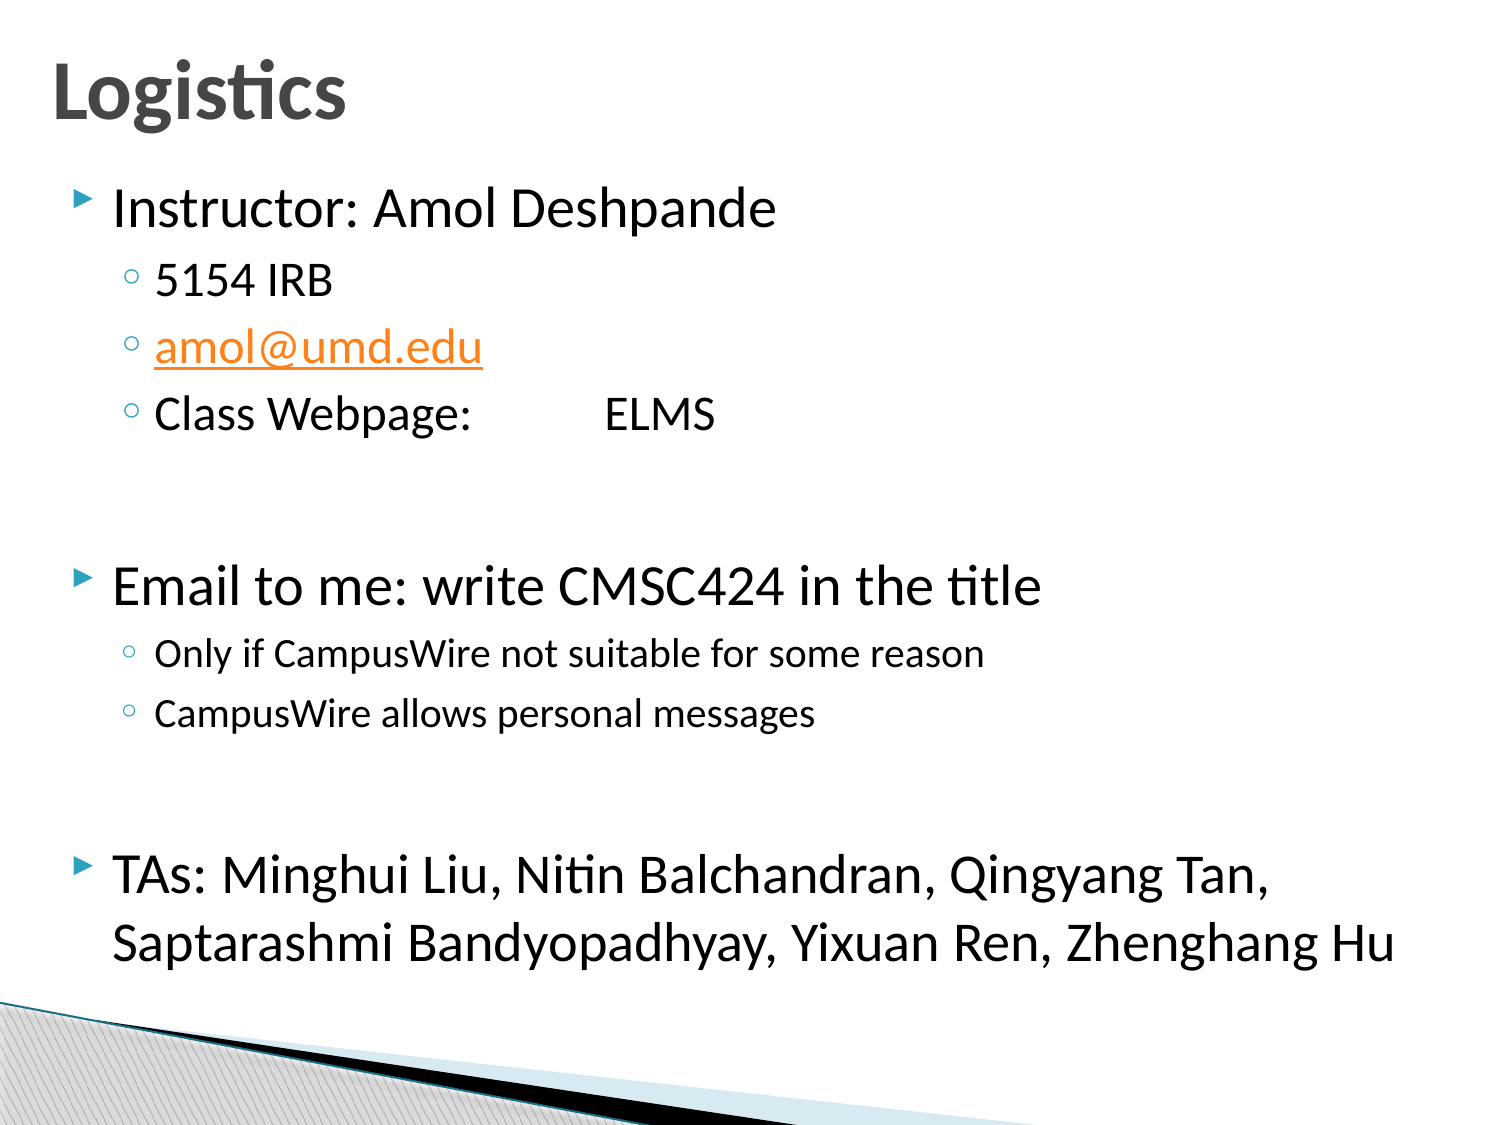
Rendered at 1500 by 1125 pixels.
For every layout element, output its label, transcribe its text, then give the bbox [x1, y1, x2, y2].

title Logistics [37, 24, 1425, 145]
list Instructor: Amol Deshpande 5154 IRB amol@umd.edu Class Webpage: ELMS Email to me: write CMSC424 in the title Only if CampusWire not suitable for some reason CampusWire allows personal messages TAs: Minghui Liu, Nitin Balchandran, Qingyang Tan, Saptarashmi Bandyopadhyay, Yixuan Ren, Zhenghang Hu [37, 174, 1426, 1013]
